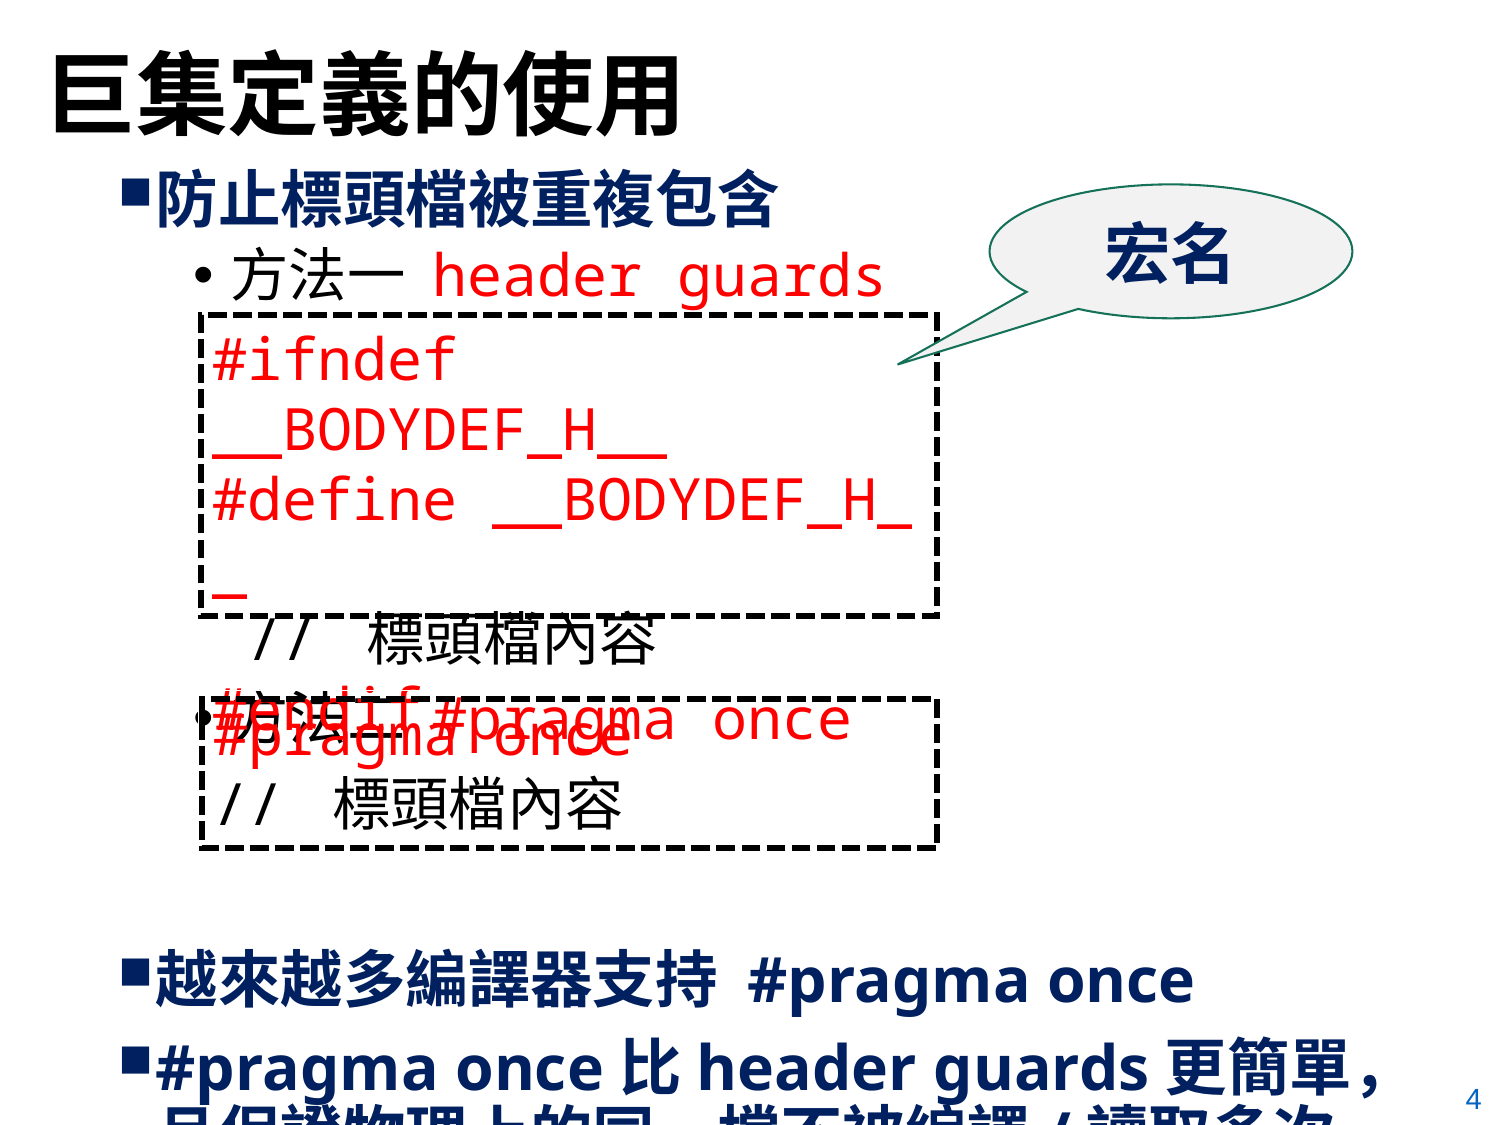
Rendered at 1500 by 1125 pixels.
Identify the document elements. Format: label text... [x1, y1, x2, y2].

list 防止標頭檔被重複包含 方法一 header guards 方法二 #pragma once 越來越多編譯器支持 #pragma once #pragma once比header guards更簡單，且保證物理上的同一檔不被編譯/讀取多次，更快 [103, 160, 1471, 1000]
text_box [200, 314, 938, 617]
text_box [201, 698, 938, 849]
text_box #pragma once // 標頭檔內容 [198, 690, 938, 845]
text_box #ifndef __BODYDEF_H__ #define __BODYDEF_H__ // 標頭檔內容 #endif [197, 314, 937, 750]
slide_number 4 [1146, 1070, 1497, 1125]
title 巨集定義的使用 [29, 0, 1324, 209]
text_box 宏名 [897, 183, 1354, 366]
